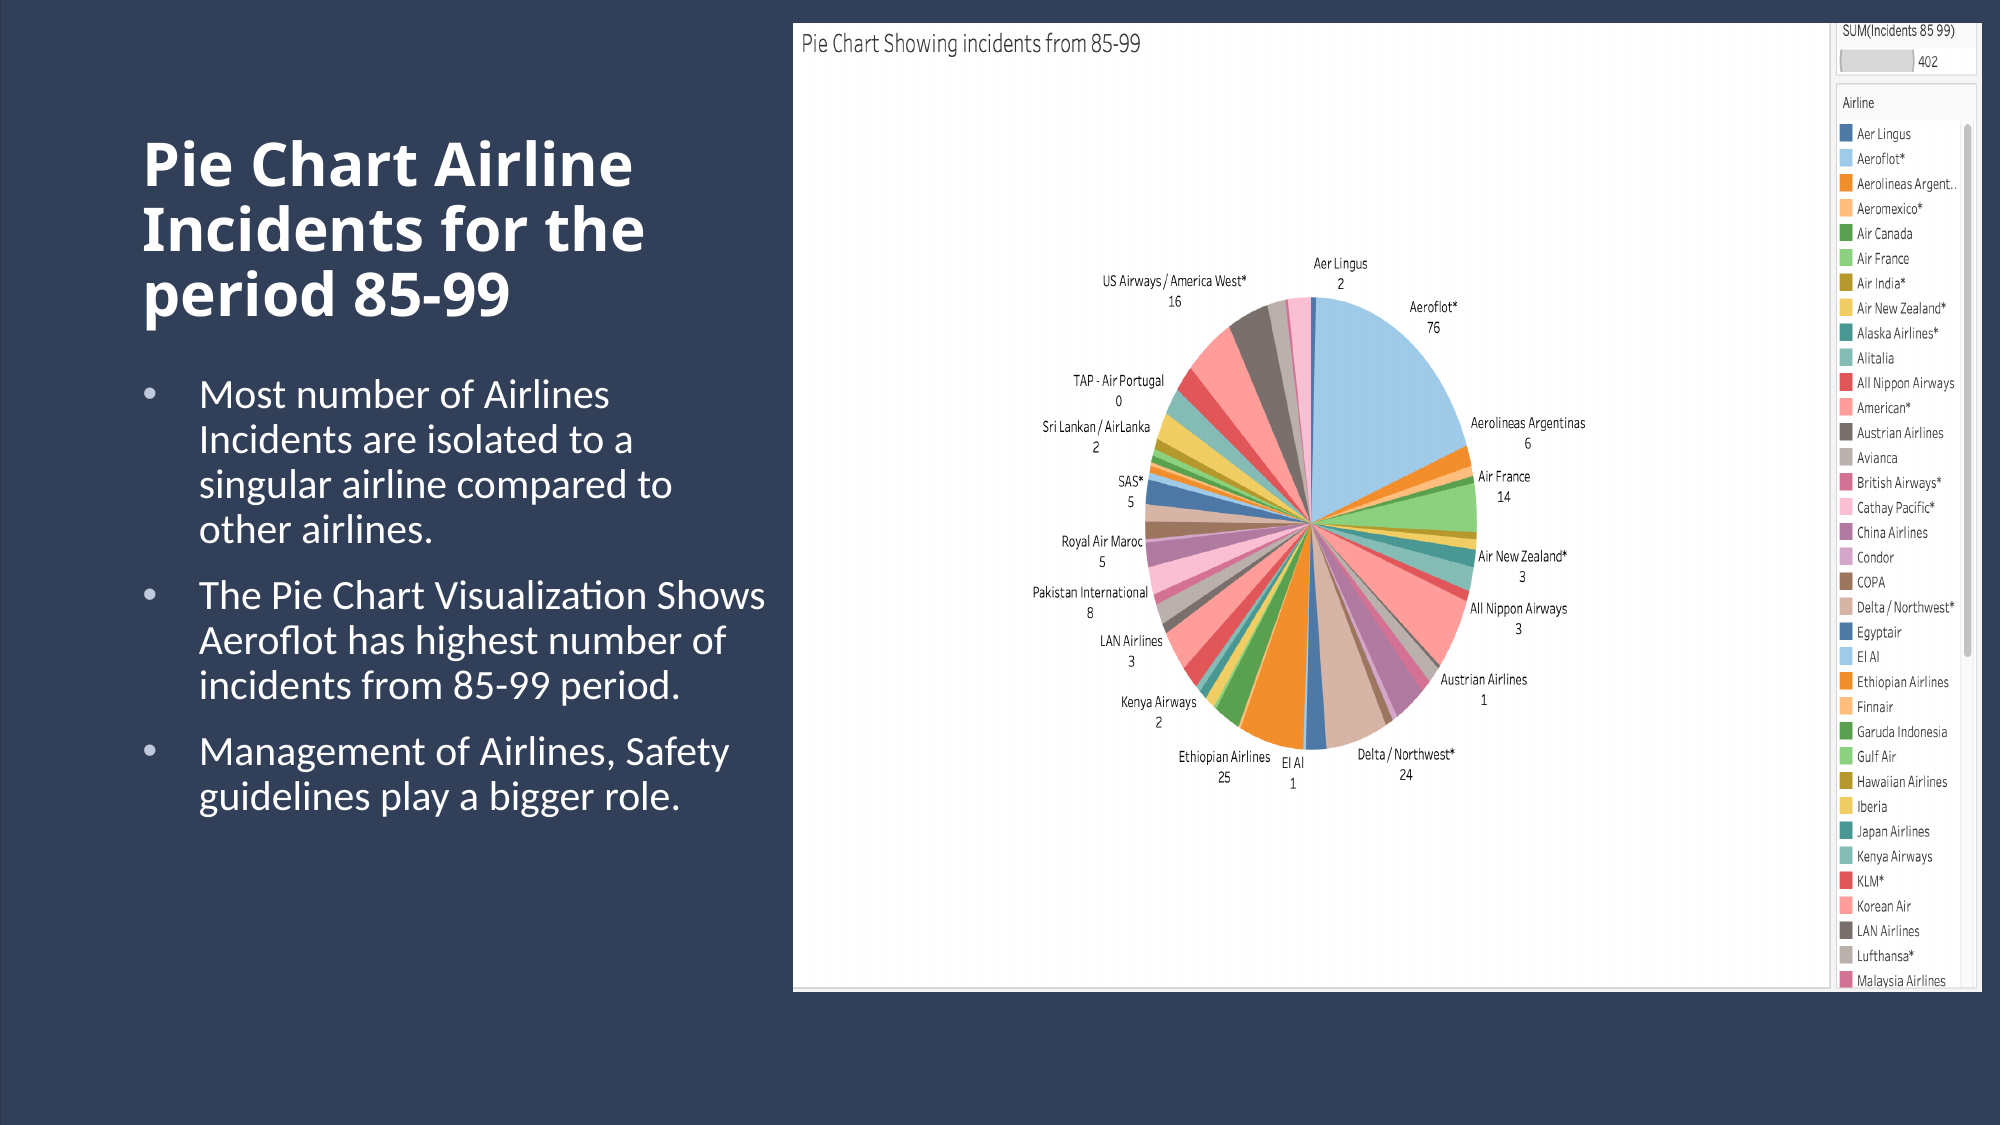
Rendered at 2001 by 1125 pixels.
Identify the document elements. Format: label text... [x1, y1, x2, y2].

list Most number of Airlines Incidents are isolated to a singular airline compared to other airlines. The Pie Chart Visualization Shows Aeroflot has highest number of incidents from 85-99 period. Management of Airlines, Safety guidelines play a bigger role. [127, 365, 783, 963]
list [793, 23, 1982, 992]
title Pie Chart Airline Incidents for the period 85-99 [127, 75, 783, 338]
